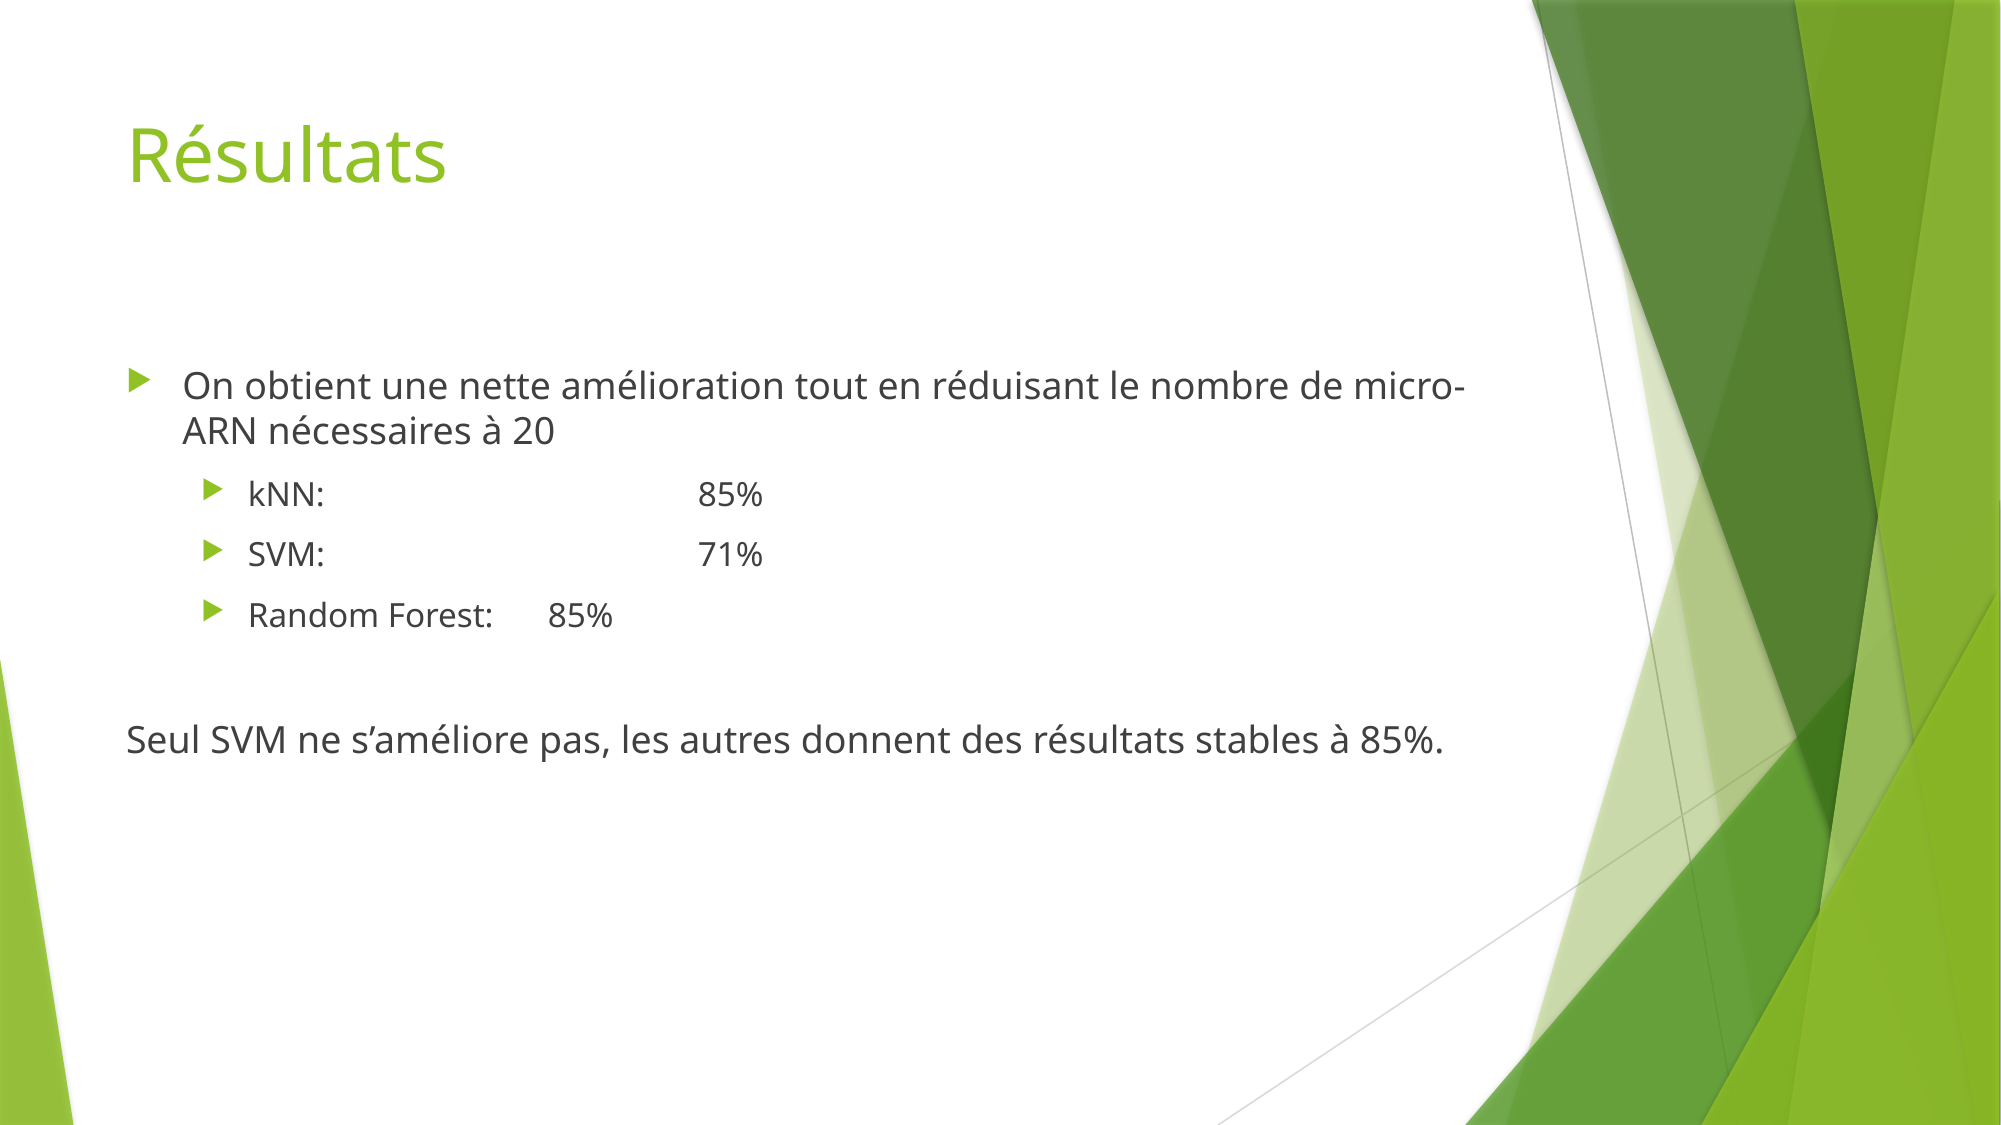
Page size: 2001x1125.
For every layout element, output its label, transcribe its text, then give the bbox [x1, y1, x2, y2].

title Résultats [111, 99, 1522, 317]
list On obtient une nette amélioration tout en réduisant le nombre de micro-ARN nécessaires à 20 kNN: 85% SVM: 71% Random Forest: 85% Seul SVM ne s’améliore pas, les autres donnent des résultats stables à 85%. [111, 354, 1522, 992]
